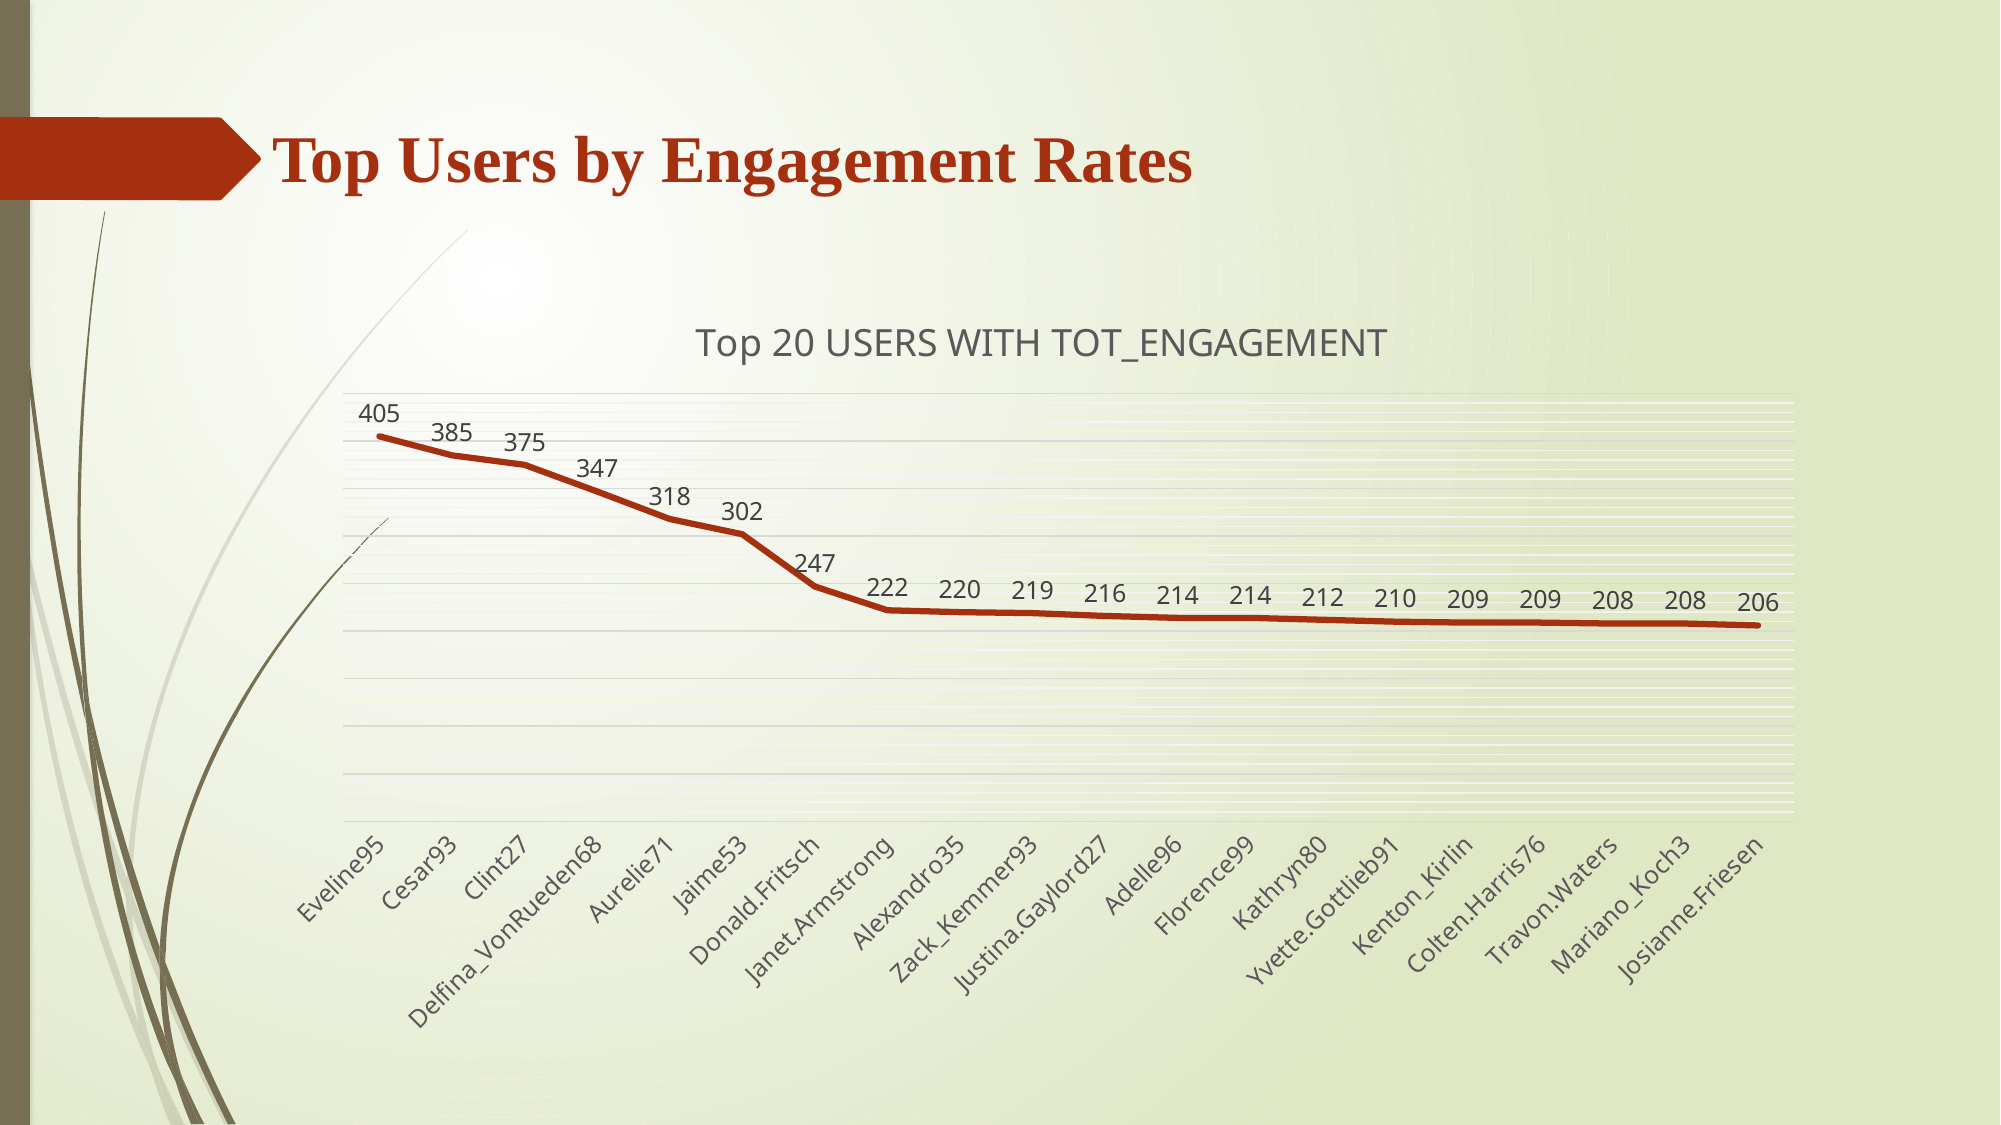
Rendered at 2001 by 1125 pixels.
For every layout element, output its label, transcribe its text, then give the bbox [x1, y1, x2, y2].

title Top Users by Engagement Rates [257, 107, 1241, 236]
chart [256, 280, 1827, 1052]
